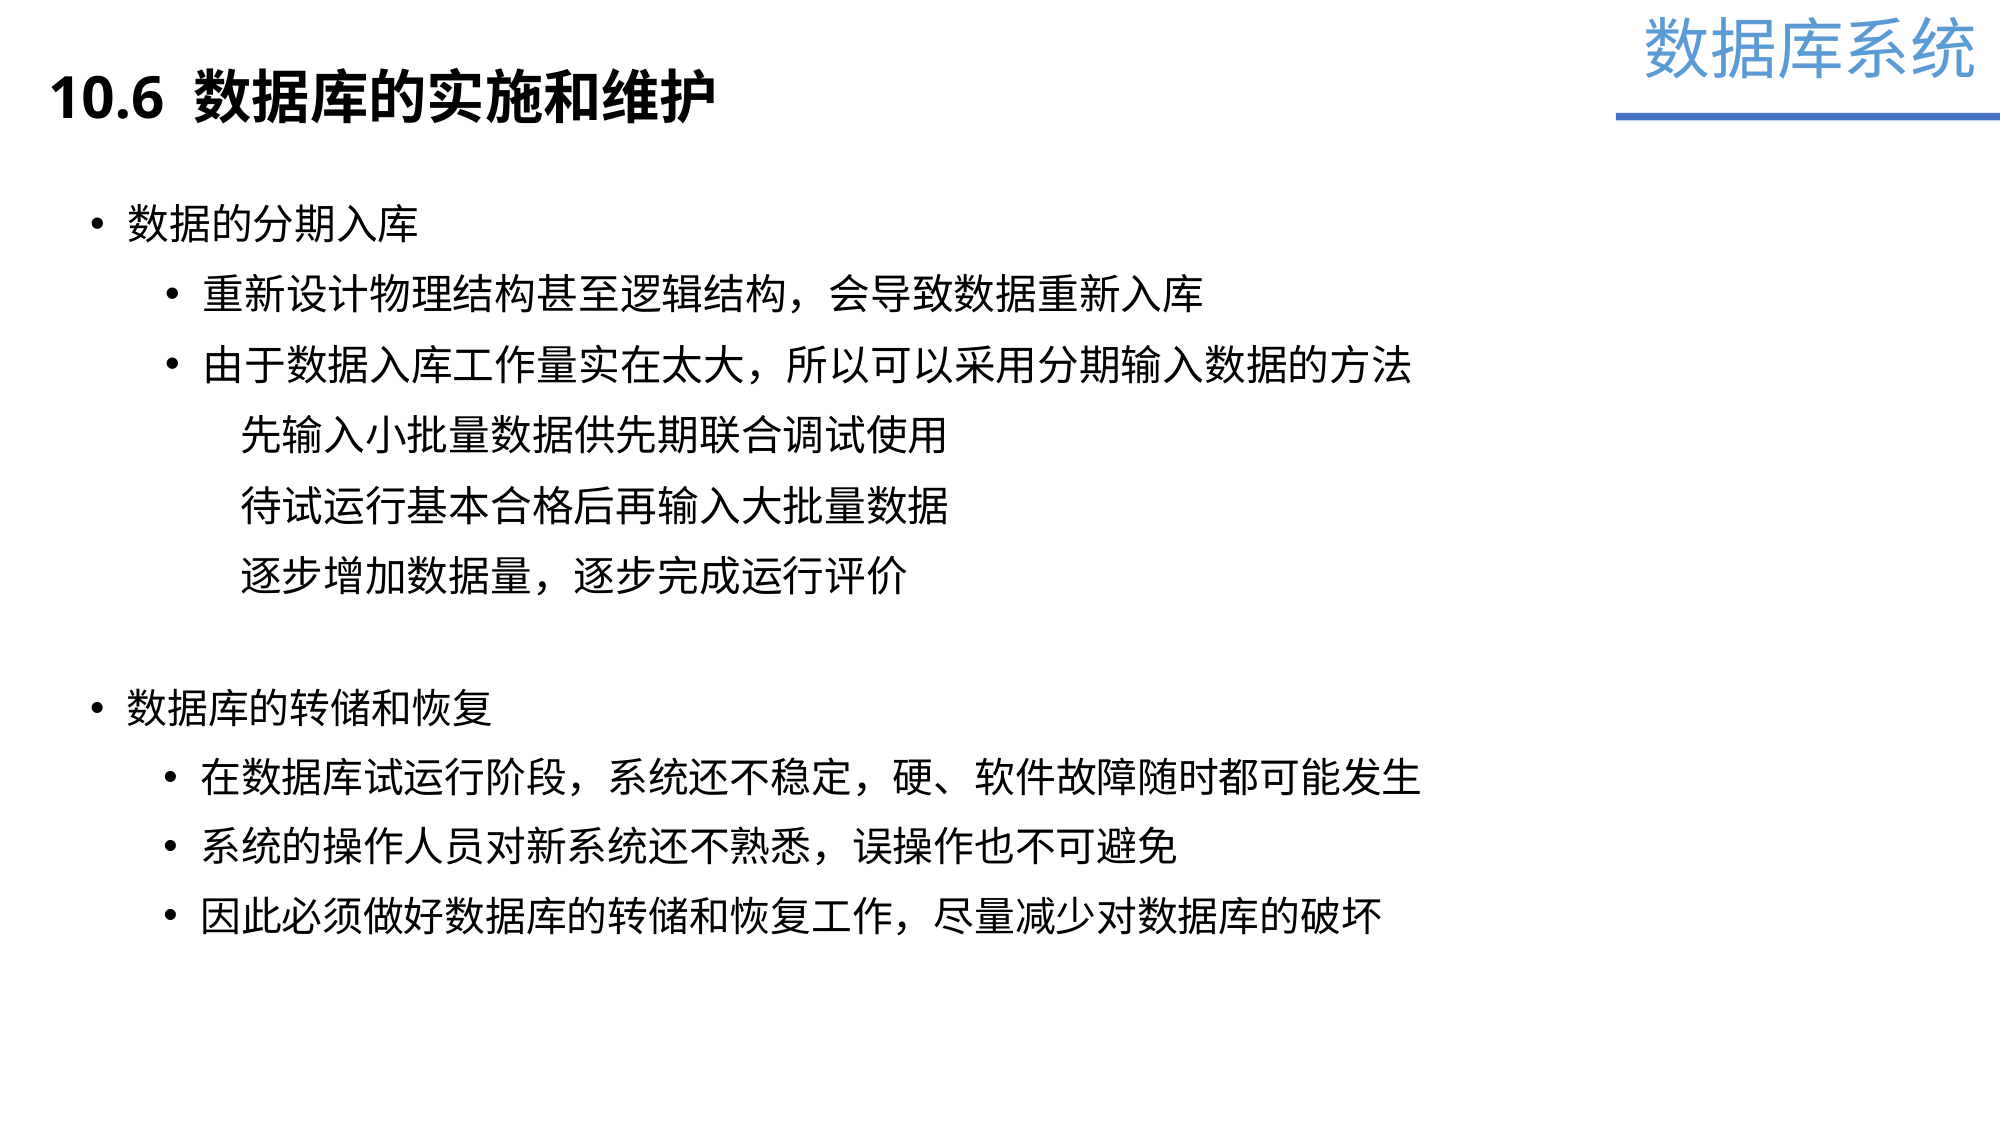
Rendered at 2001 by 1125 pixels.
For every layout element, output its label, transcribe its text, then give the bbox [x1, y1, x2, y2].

text_box 数据库系统 [1629, 0, 1993, 95]
text_box 数据的分期入库 重新设计物理结构甚至逻辑结构，会导致数据重新入库 由于数据入库工作量实在太大，所以可以采用分期输入数据的方法 先输入小批量数据供先期联合调试使用 待试运行基本合格后再输入大批量数据 逐步增加数据量，逐步完成运行评价 [75, 180, 1911, 720]
text_box 10.6 数据库的实施和维护 [33, 17, 754, 138]
text_box [1615, 112, 2000, 121]
text_box 数据库的转储和恢复 在数据库试运行阶段，系统还不稳定，硬、软件故障随时都可能发生 系统的操作人员对新系统还不熟悉，误操作也不可避免 因此必须做好数据库的转储和恢复工作，尽量减少对数据库的破坏 [74, 665, 1901, 949]
